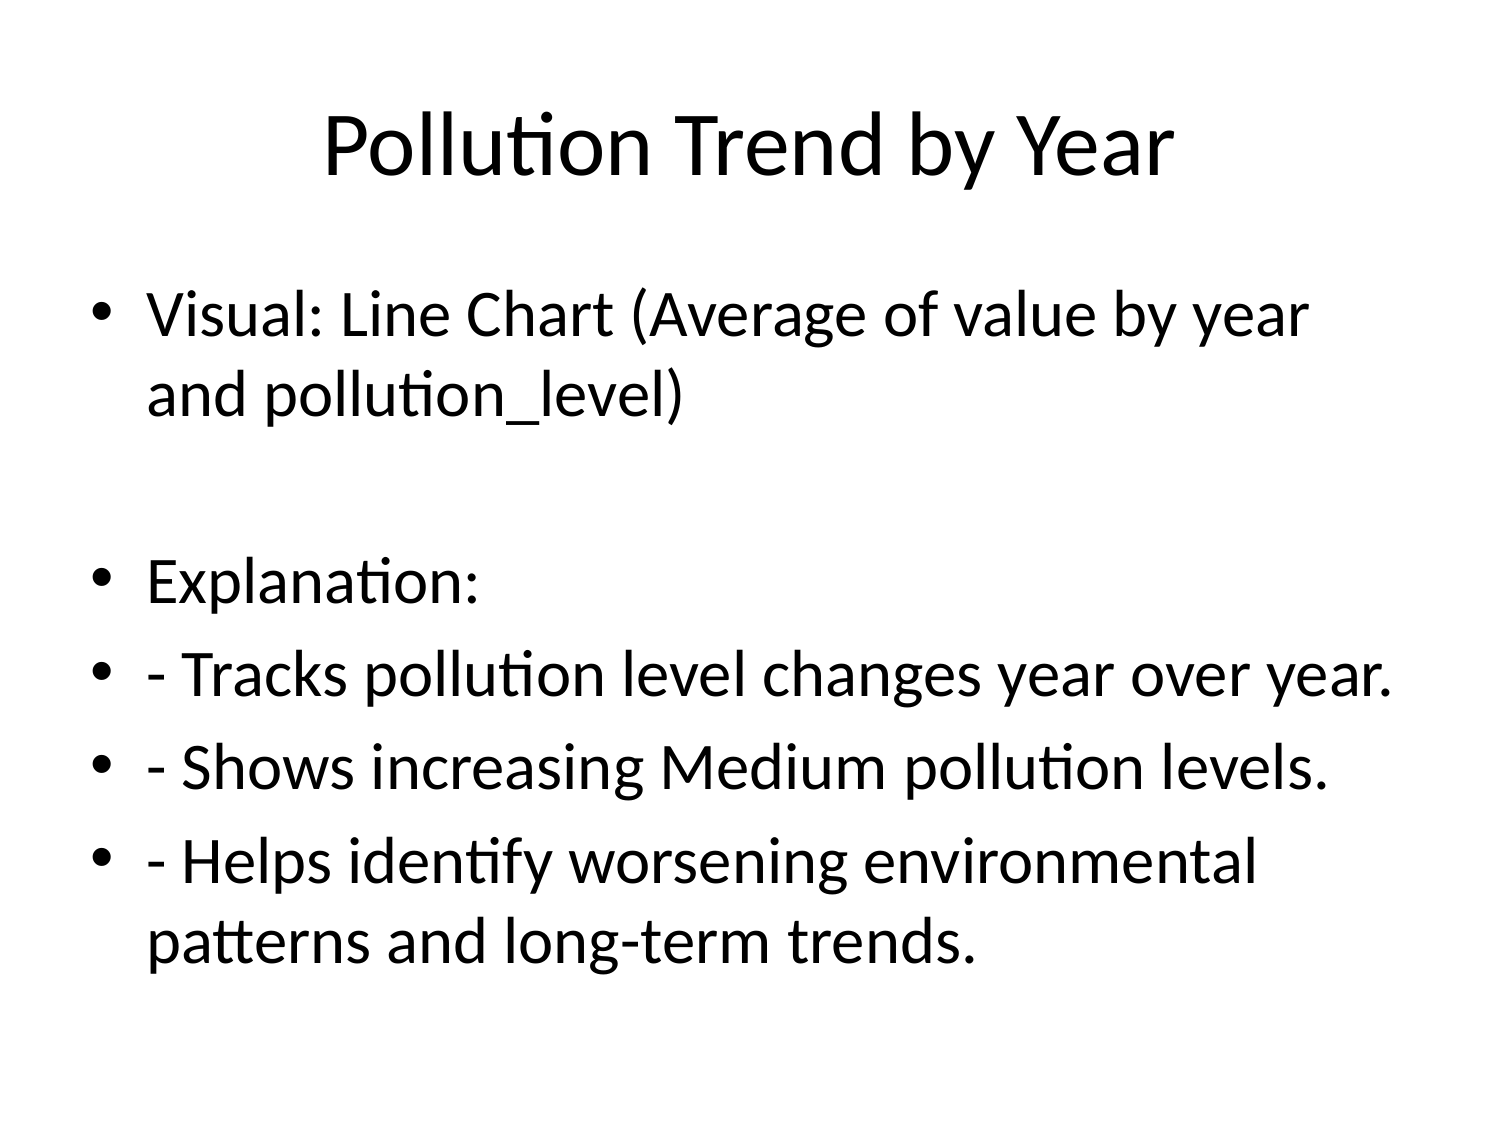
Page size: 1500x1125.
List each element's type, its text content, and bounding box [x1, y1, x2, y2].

title Pollution Trend by Year [75, 45, 1425, 233]
list Visual: Line Chart (Average of value by year and pollution_level) Explanation: - Tracks pollution level changes year over year. - Shows increasing Medium pollution levels. - Helps identify worsening environmental patterns and long-term trends. [75, 262, 1425, 1005]
